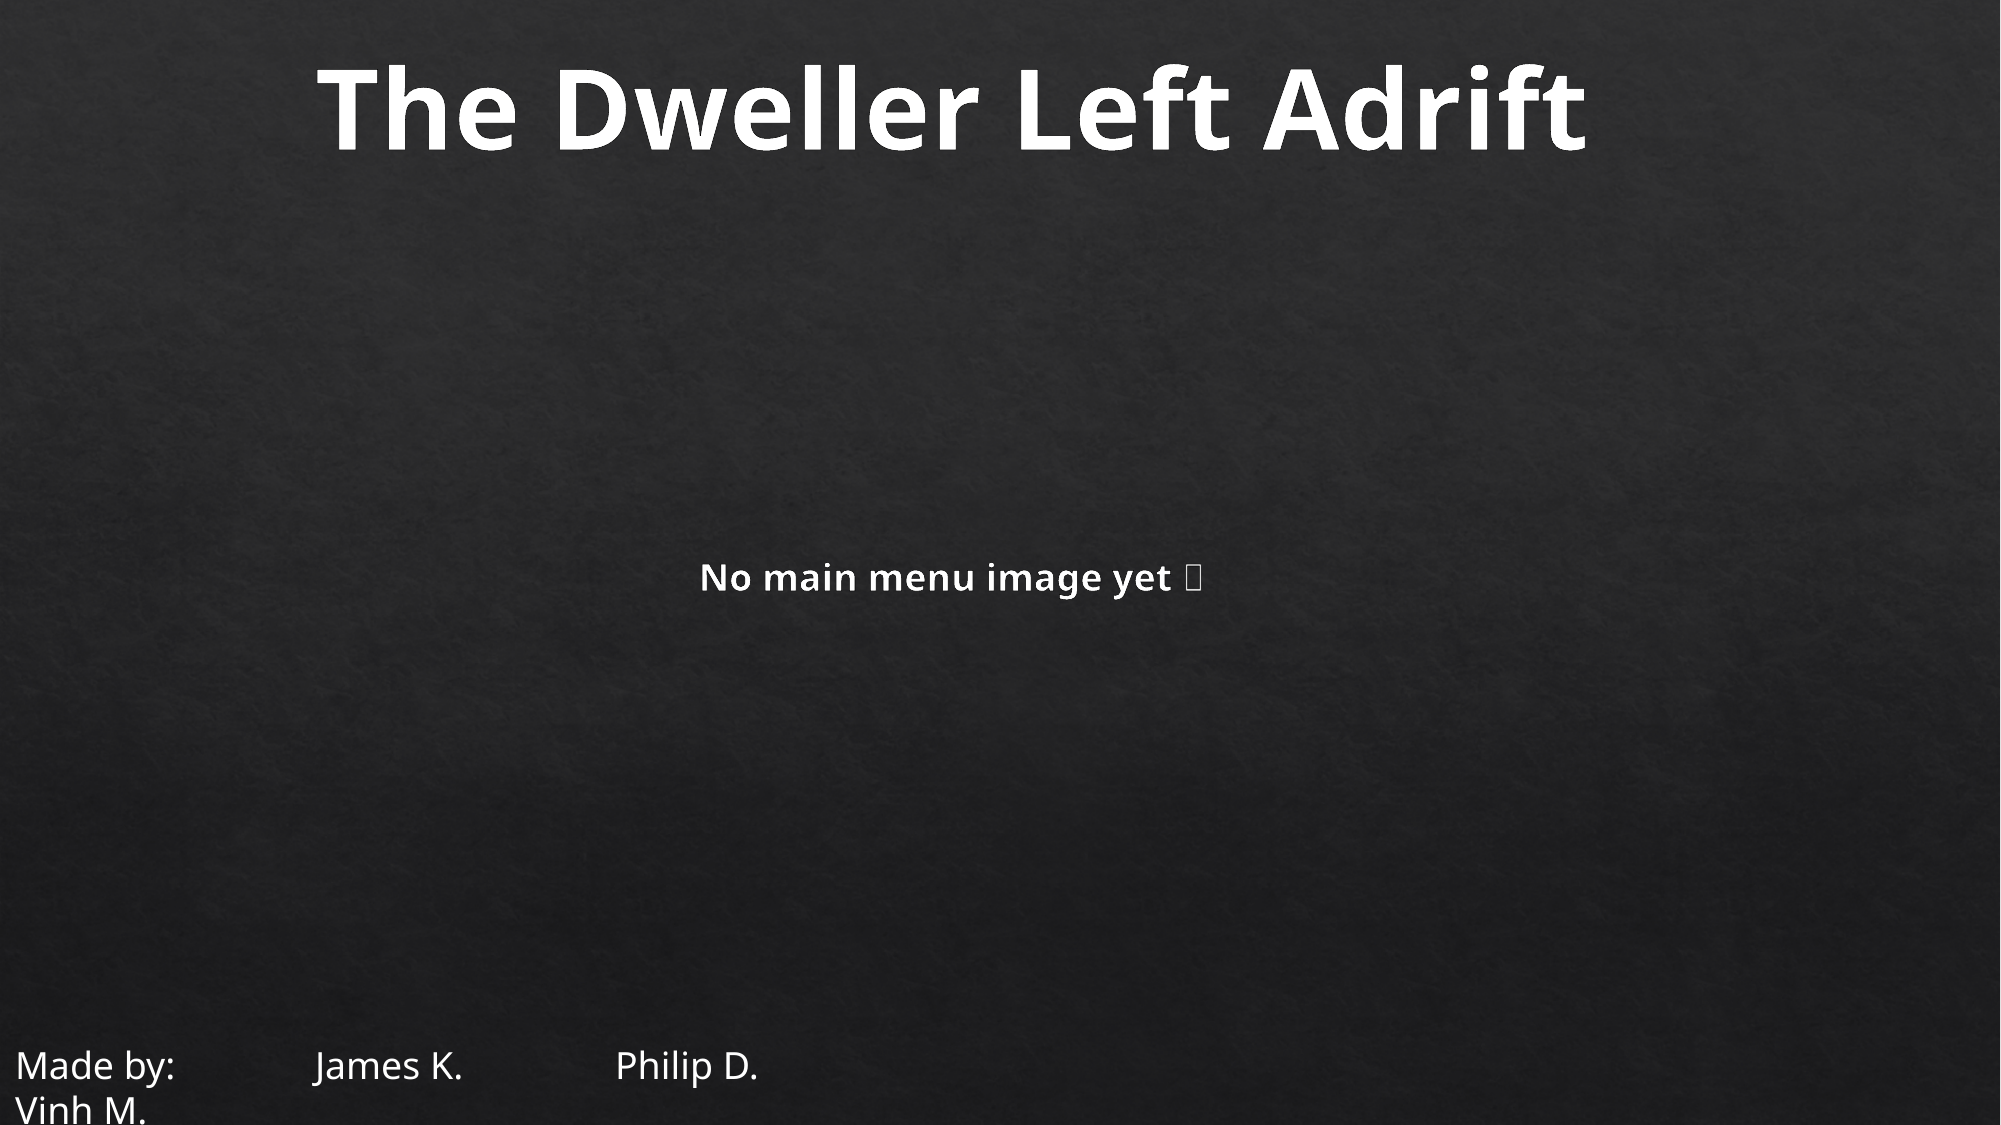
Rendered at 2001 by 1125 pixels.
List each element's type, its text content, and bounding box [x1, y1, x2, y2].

text_box Made by: James K. Philip D. Vinh M. [0, 1034, 1000, 1125]
text_box The Dweller Left Adrift [299, 29, 1604, 180]
text_box No main menu image yet  [451, 546, 1452, 606]
